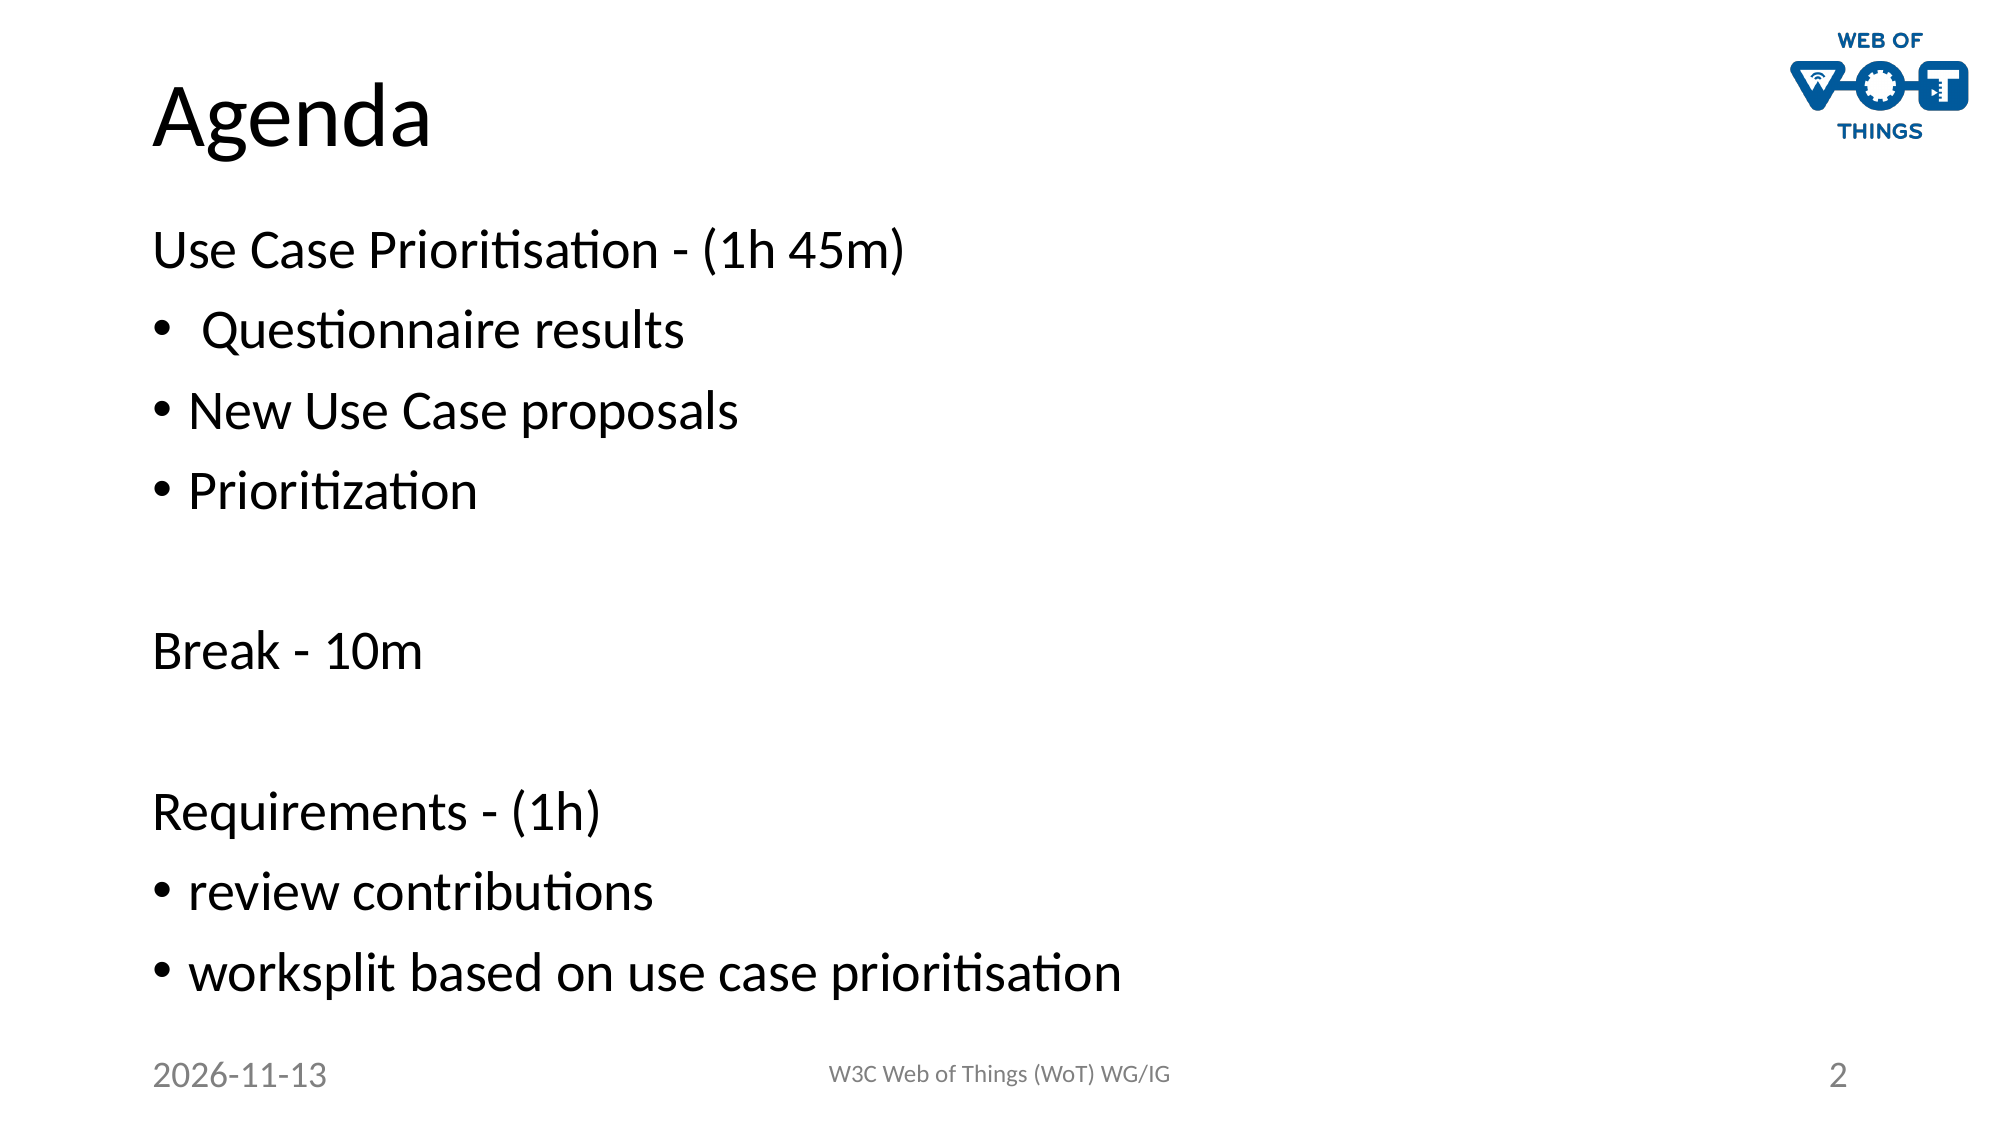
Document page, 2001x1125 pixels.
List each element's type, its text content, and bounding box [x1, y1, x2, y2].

picture [1773, 22, 1985, 149]
footer W3C Web of Things (WoT) WG/IG [662, 1042, 1338, 1103]
title Agenda [137, 59, 1863, 212]
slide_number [137, 1042, 588, 1103]
list Use Case Prioritisation - (1h 45m) Questionnaire results New Use Case proposals Prioritization Break - 10m Requirements - (1h) review contributions worksplit based on use case prioritisation [137, 212, 1863, 1014]
slide_number 2 [1412, 1042, 1863, 1103]
